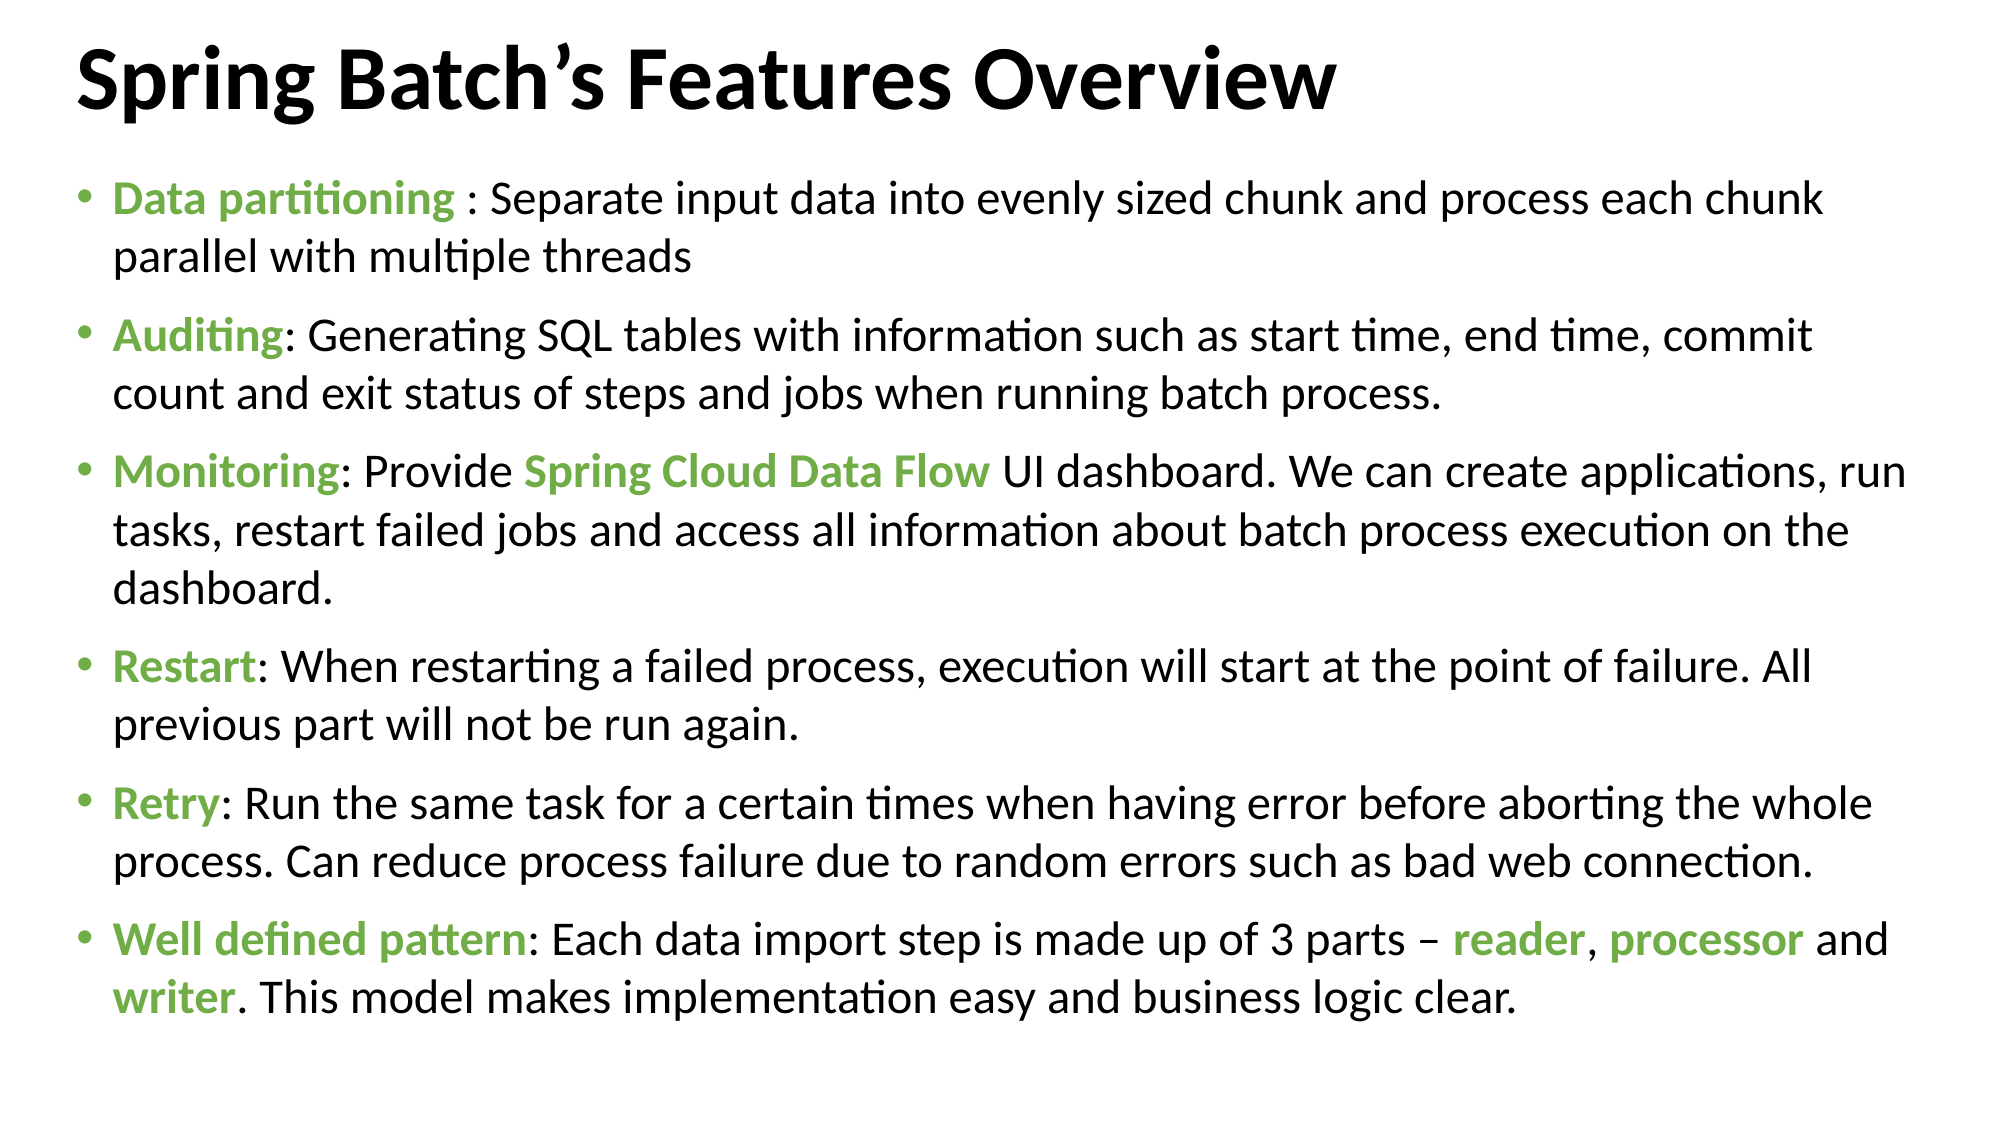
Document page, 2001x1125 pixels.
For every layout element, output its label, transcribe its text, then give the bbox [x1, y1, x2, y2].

list Data partitioning : Separate input data into evenly sized chunk and process each chunk parallel with multiple threads Auditing: Generating SQL tables with information such as start time, end time, commit count and exit status of steps and jobs when running batch process. Monitoring: Provide Spring Cloud Data Flow UI dashboard. We can create applications, run tasks, restart failed jobs and access all information about batch process execution on the dashboard. Restart: When restarting a failed process, execution will start at the point of failure. All previous part will not be run again. Retry: Run the same task for a certain times when having error before aborting the whole process. Can reduce process failure due to random errors such as bad web connection. Well defined pattern: Each data import step is made up of 3 parts – reader, processor and writer. This model makes implementation easy and business logic clear. [61, 158, 1929, 1049]
title Spring Batch’s Features Overview [61, 0, 1534, 158]
